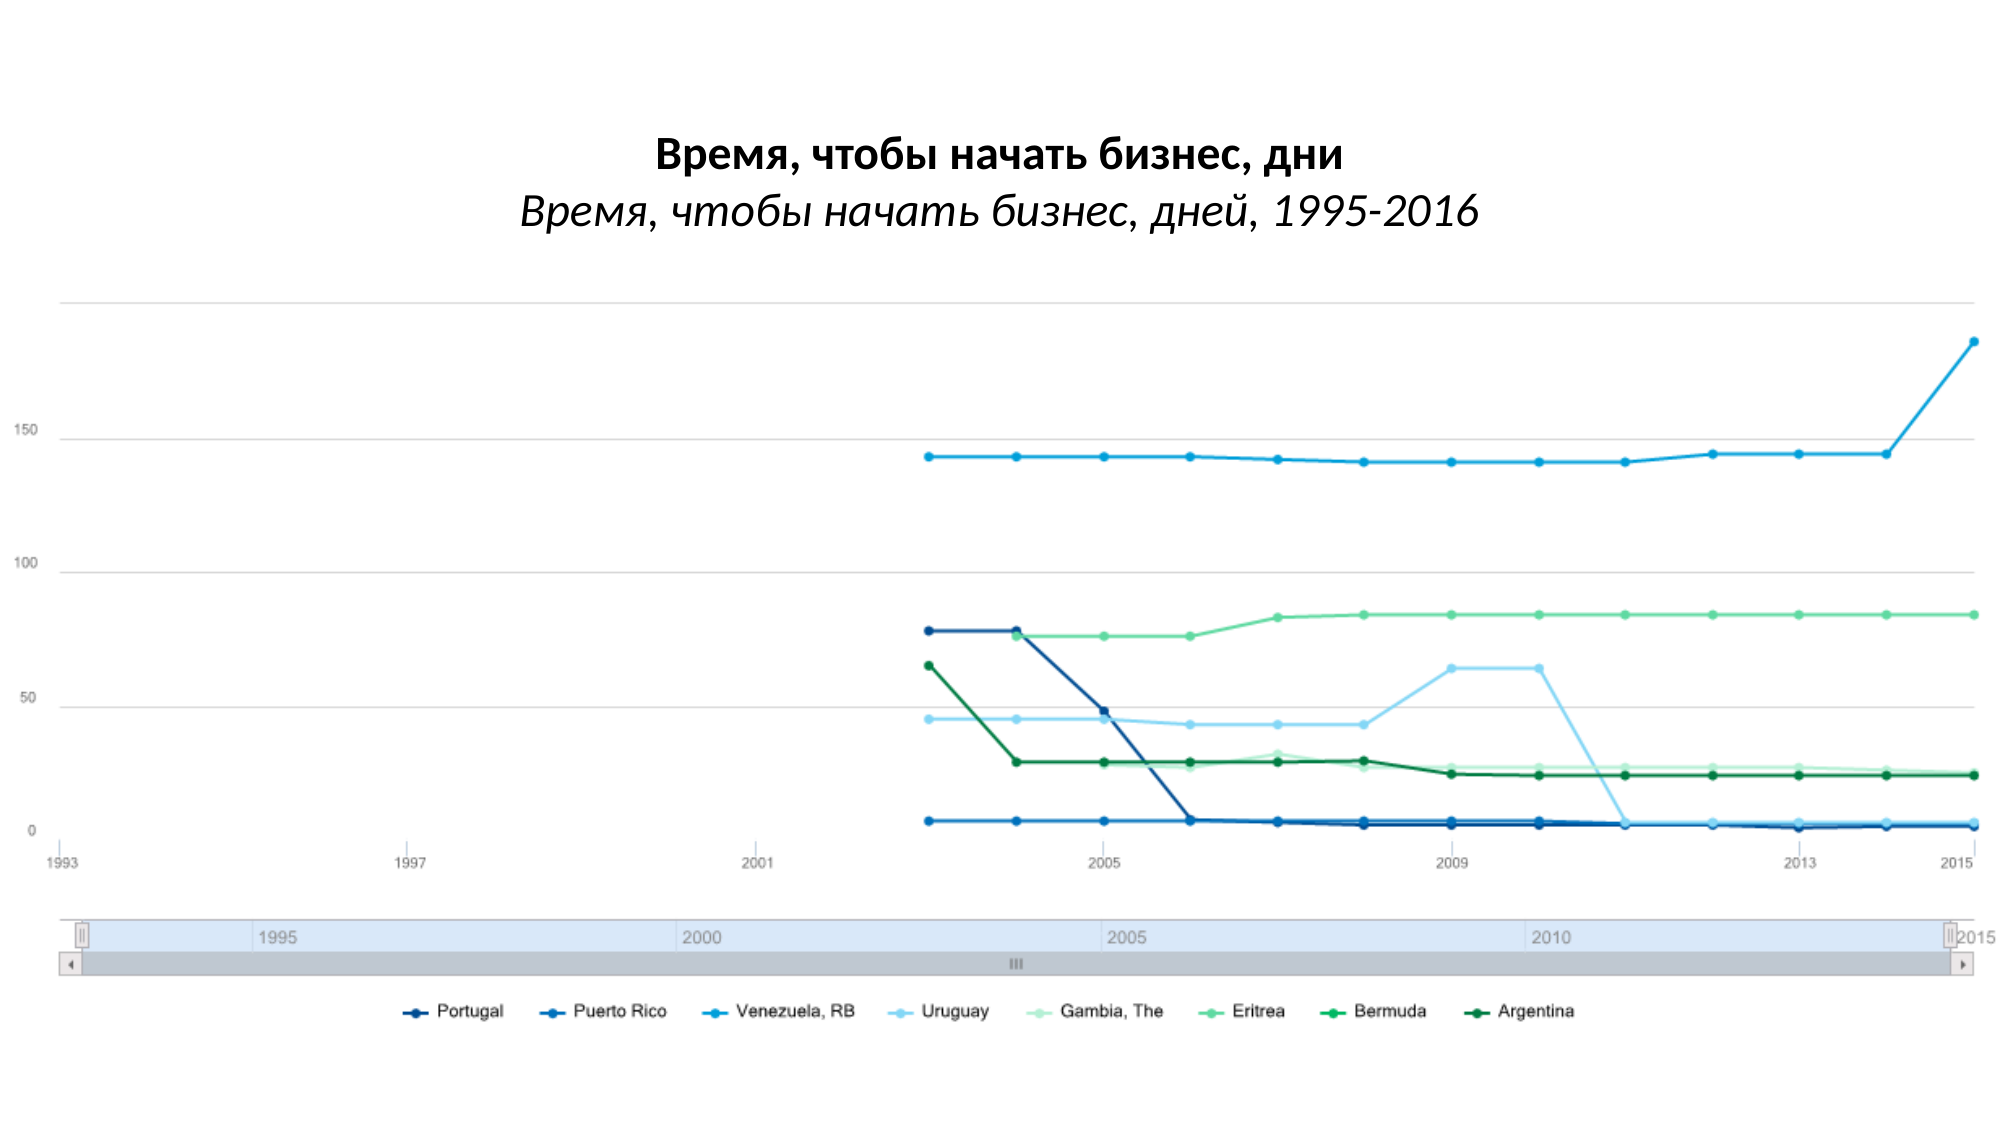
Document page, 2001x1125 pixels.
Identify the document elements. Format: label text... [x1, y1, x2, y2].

picture [0, 259, 2000, 1043]
title Время, чтобы начать бизнес, дни Время, чтобы начать бизнес, дней, 1995-2016 [114, 113, 1886, 256]
